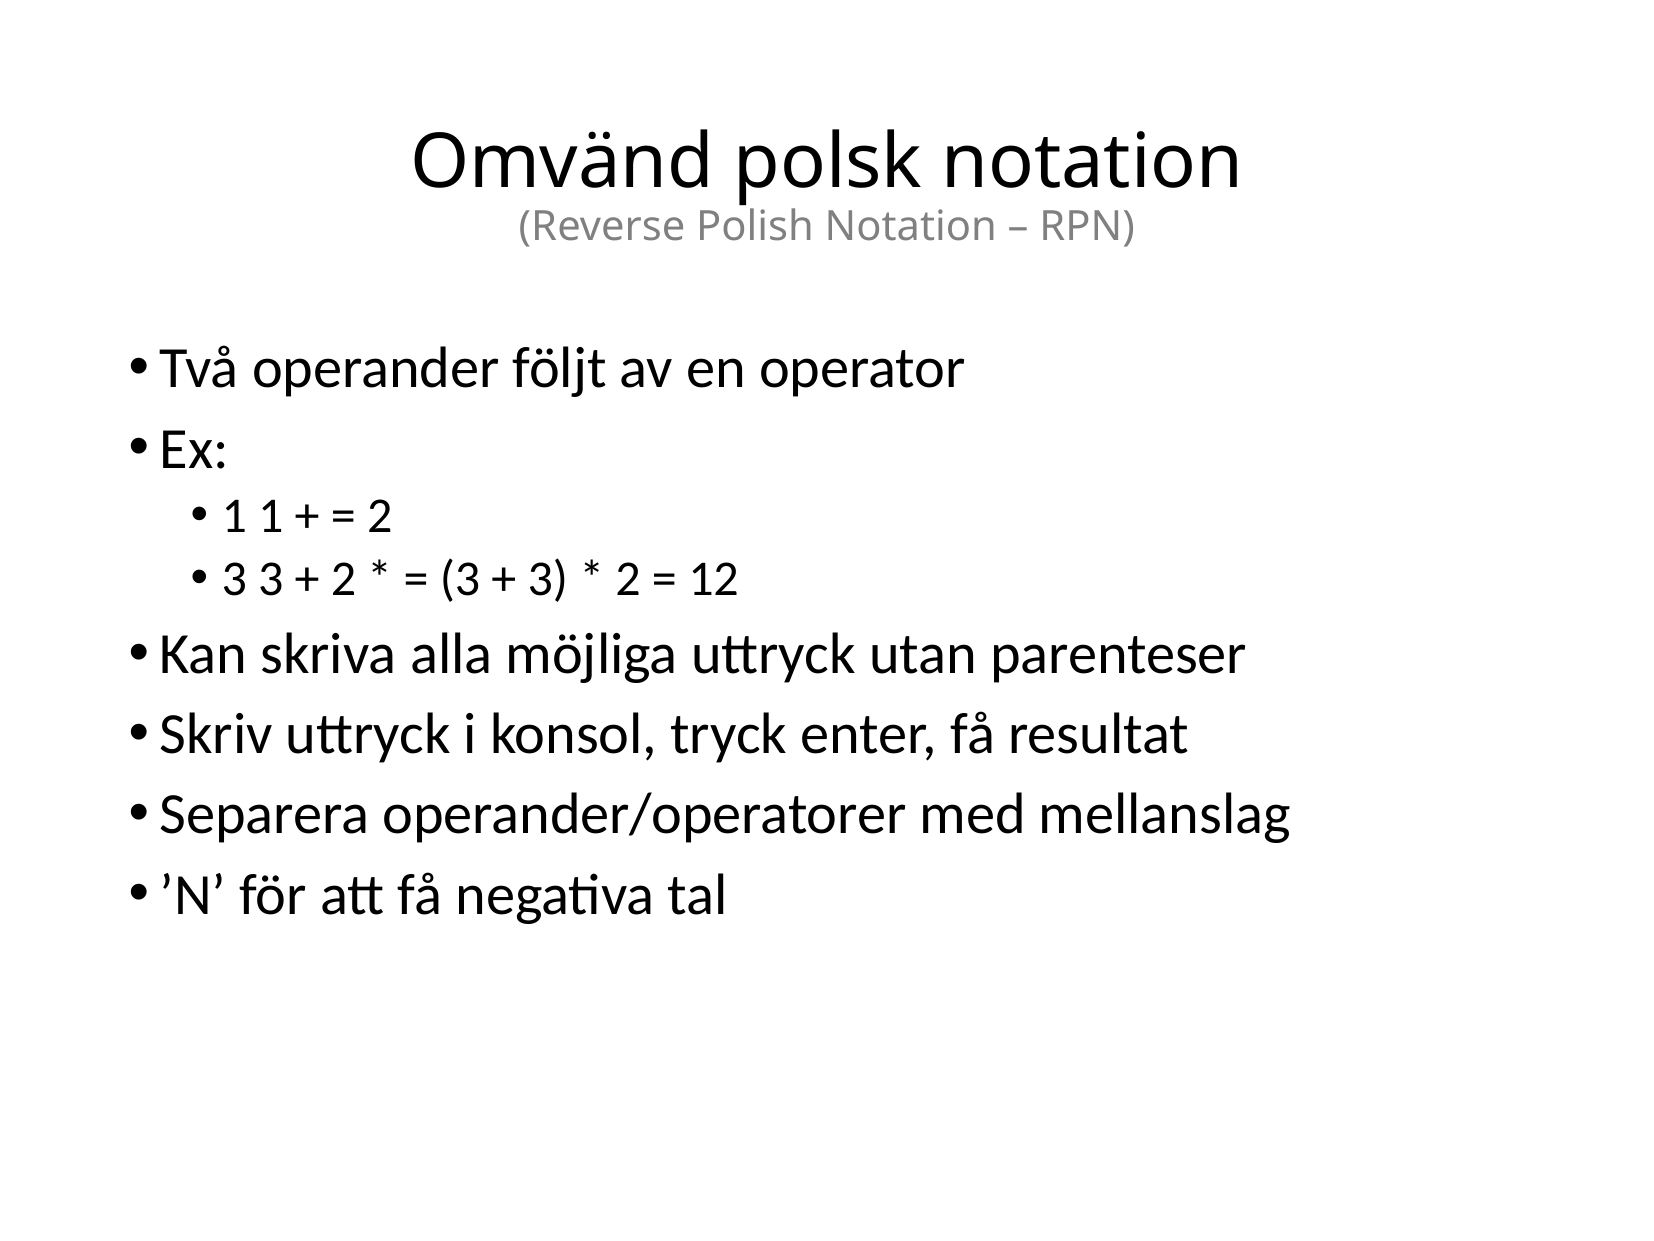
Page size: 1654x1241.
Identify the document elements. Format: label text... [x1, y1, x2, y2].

title Omvänd polsk notation (Reverse Polish Notation – RPN) [113, 66, 1540, 306]
list Två operander följt av en operator Ex: 1 1 + = 2 3 3 + 2 * = (3 + 3) * 2 = 12 Kan skriva alla möjliga uttryck utan parenteser Skriv uttryck i konsol, tryck enter, få resultat Separera operander/operatorer med mellanslag ’N’ för att få negativa tal [113, 330, 1540, 1117]
